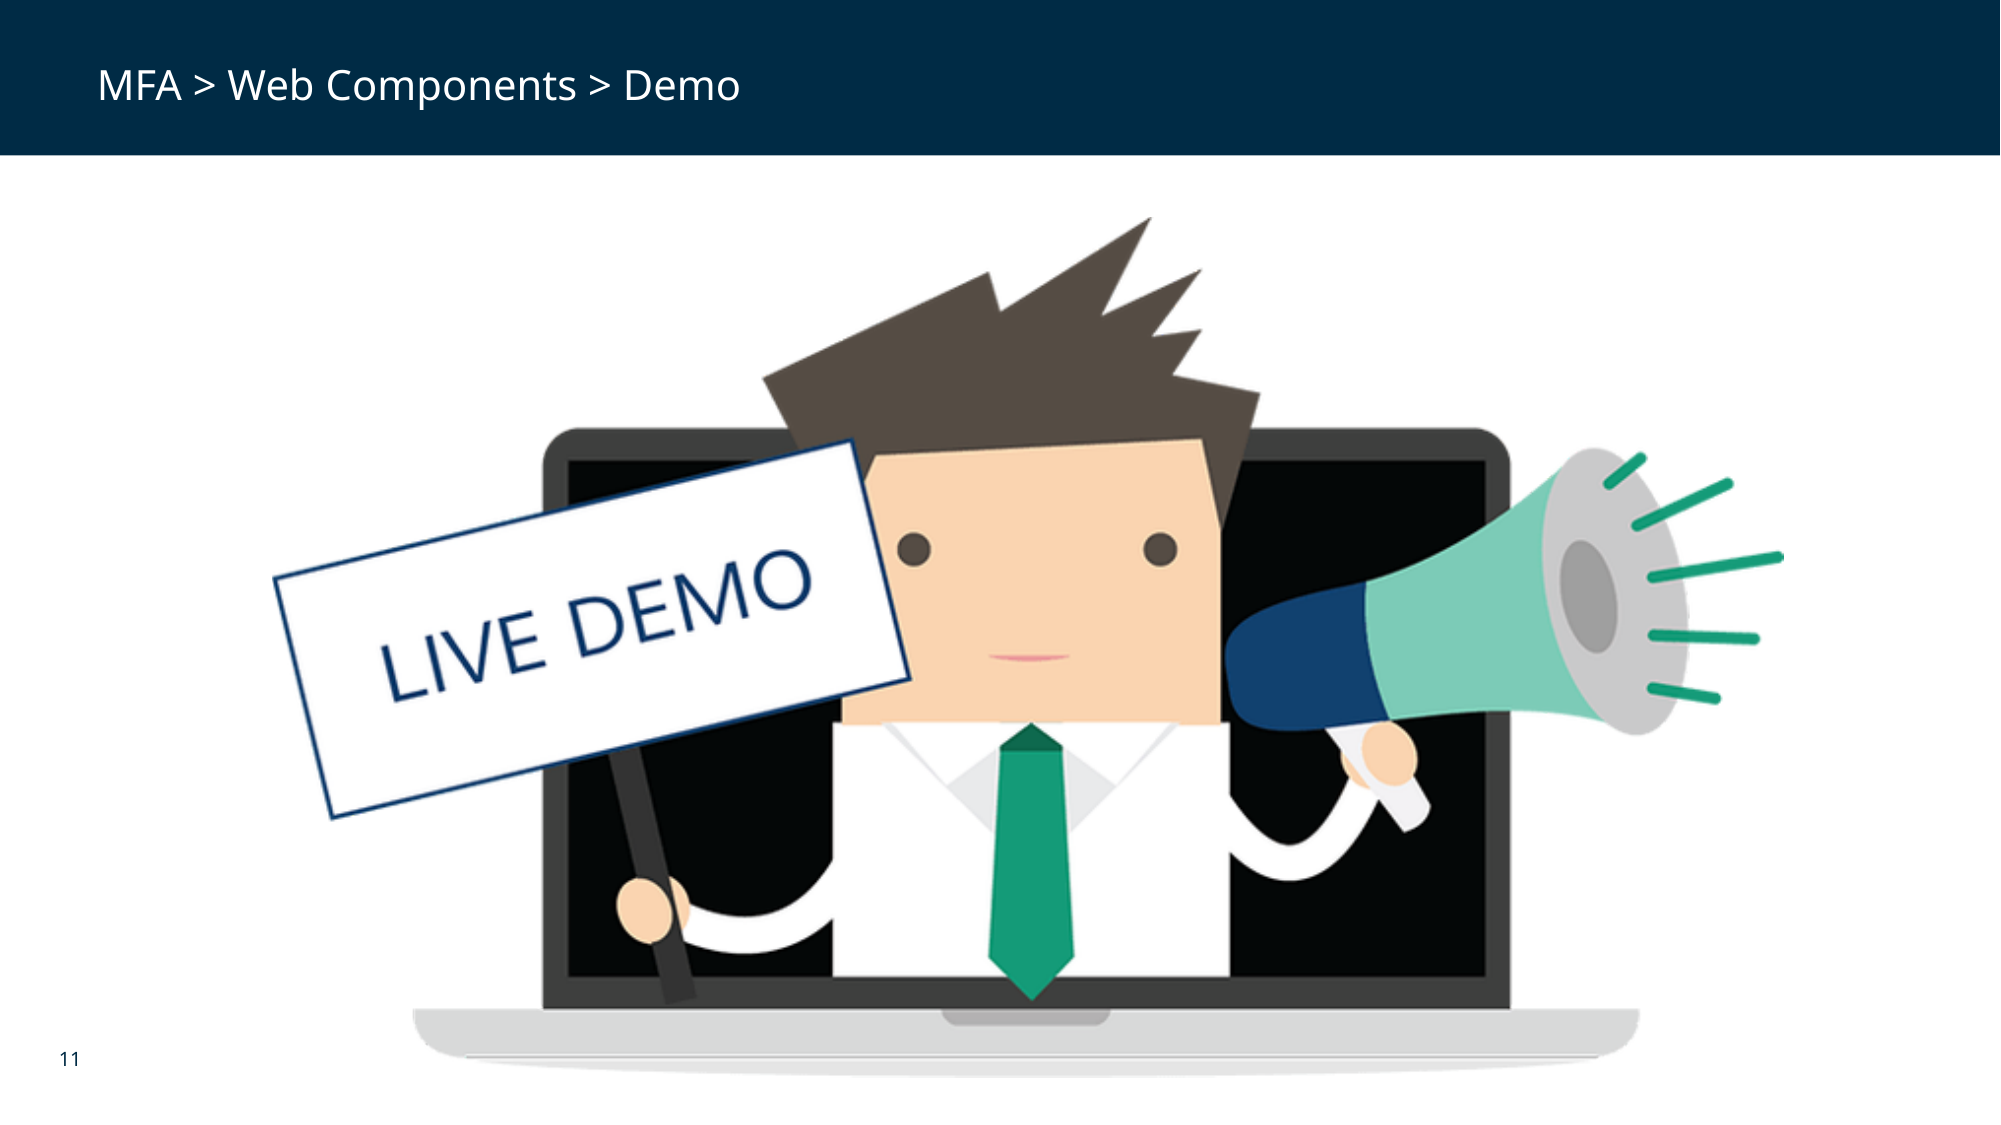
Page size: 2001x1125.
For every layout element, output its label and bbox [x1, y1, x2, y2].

picture [272, 217, 1784, 1078]
text_box [0, 0, 2000, 156]
